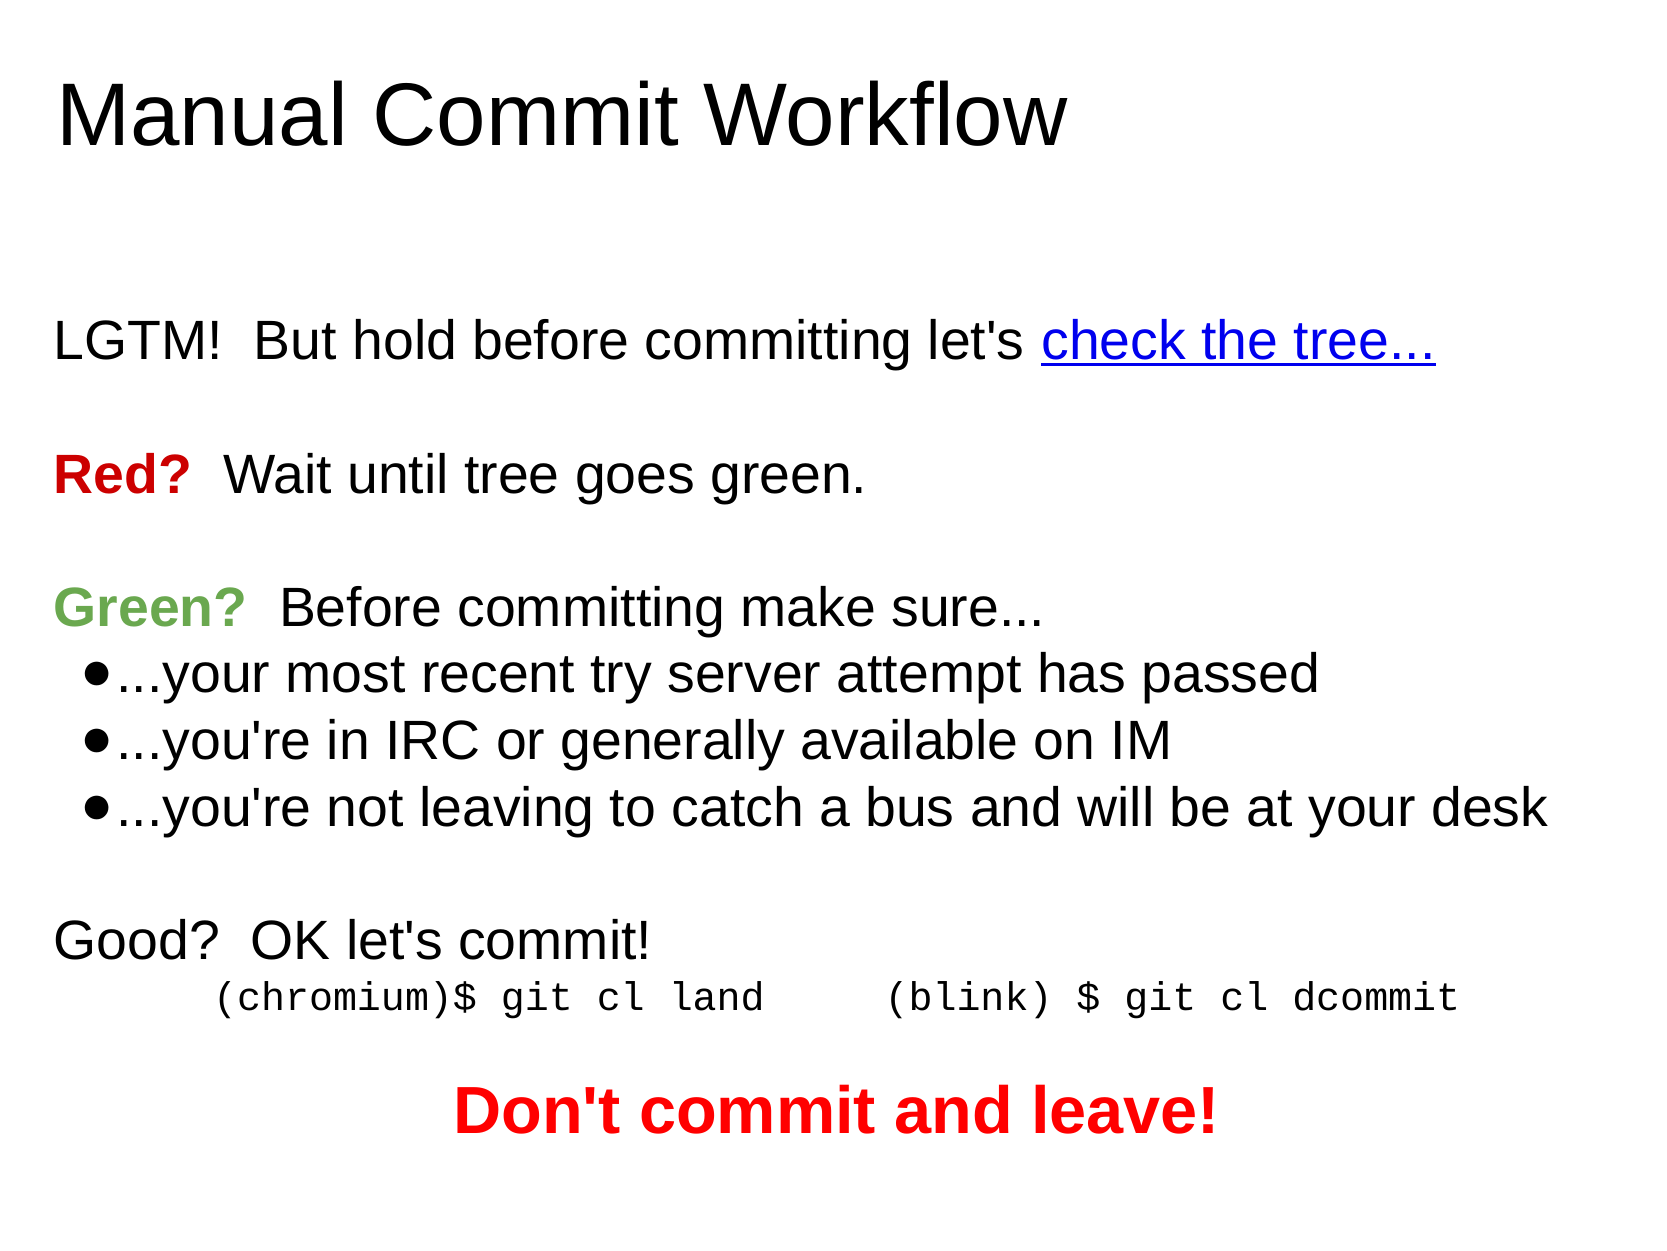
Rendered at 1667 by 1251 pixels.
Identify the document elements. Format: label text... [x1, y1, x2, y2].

list LGTM! But hold before committing let's check the tree... Red? Wait until tree goes green. Green? Before committing make sure... ...your most recent try server attempt has passed ...you're in IRC or generally available on IM ...you're not leaving to catch a bus and will be at your desk Good? OK let's commit! (chromium)$ git cl land (blink) $ git cl dcommit Don't commit and leave! [47, 298, 1627, 1210]
title Manual Commit Workflow [50, 50, 1630, 213]
